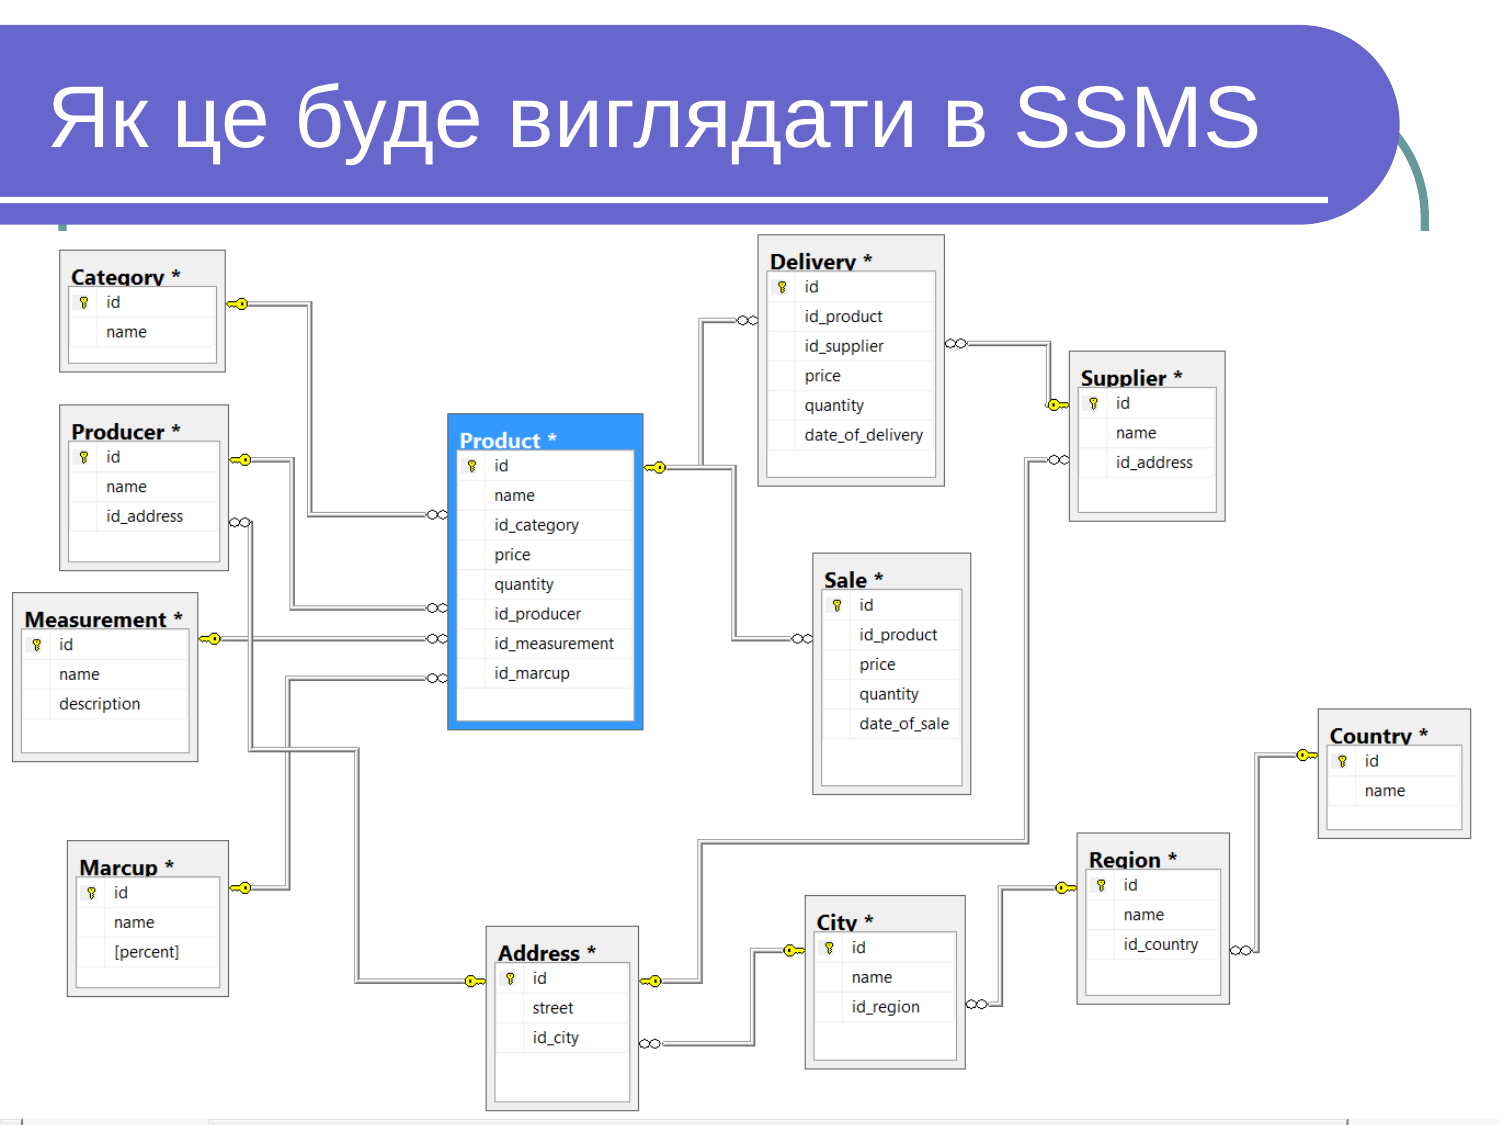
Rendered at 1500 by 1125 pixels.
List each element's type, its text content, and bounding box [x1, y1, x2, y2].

picture [0, 231, 1500, 1125]
text_box Як це буде виглядати в SSMS [32, 37, 1347, 188]
